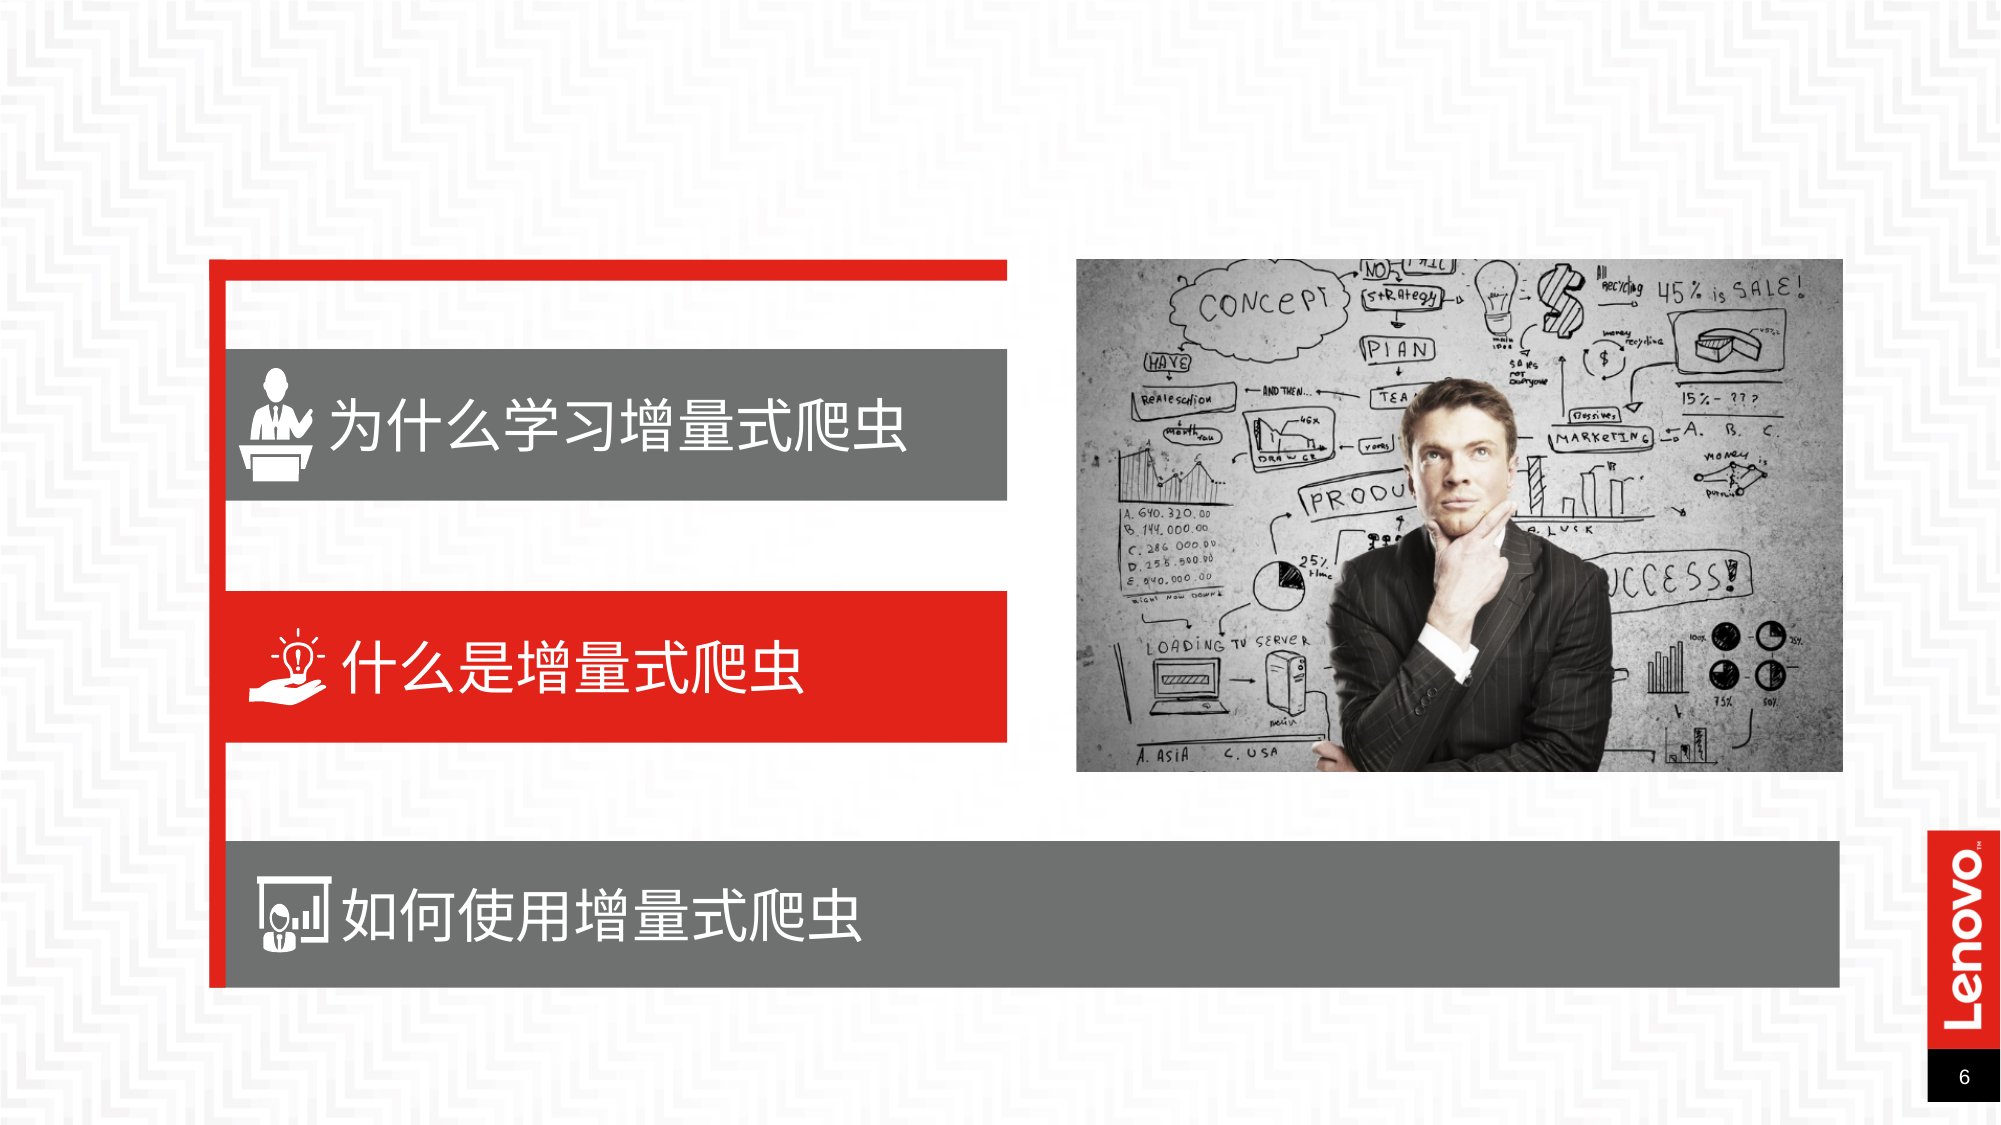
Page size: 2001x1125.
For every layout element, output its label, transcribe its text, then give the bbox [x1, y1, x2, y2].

text_box [248, 642, 326, 706]
text_box 为什么学习增量式爬虫 [312, 381, 1056, 467]
text_box 什么是增量式爬虫 [326, 623, 962, 709]
text_box [311, 636, 319, 644]
text_box [250, 404, 312, 440]
text_box [252, 457, 299, 482]
text_box [279, 636, 286, 644]
text_box [263, 368, 289, 403]
text_box [257, 876, 326, 943]
text_box 如何使用增量式爬虫 [326, 871, 962, 957]
text_box [238, 445, 312, 469]
text_box [228, 347, 1009, 503]
text_box [207, 258, 1009, 283]
text_box [228, 589, 1009, 745]
text_box [263, 903, 296, 953]
text_box [207, 283, 228, 990]
picture [0, 0, 2001, 1125]
picture [1928, 831, 2001, 1049]
text_box [228, 839, 1842, 990]
